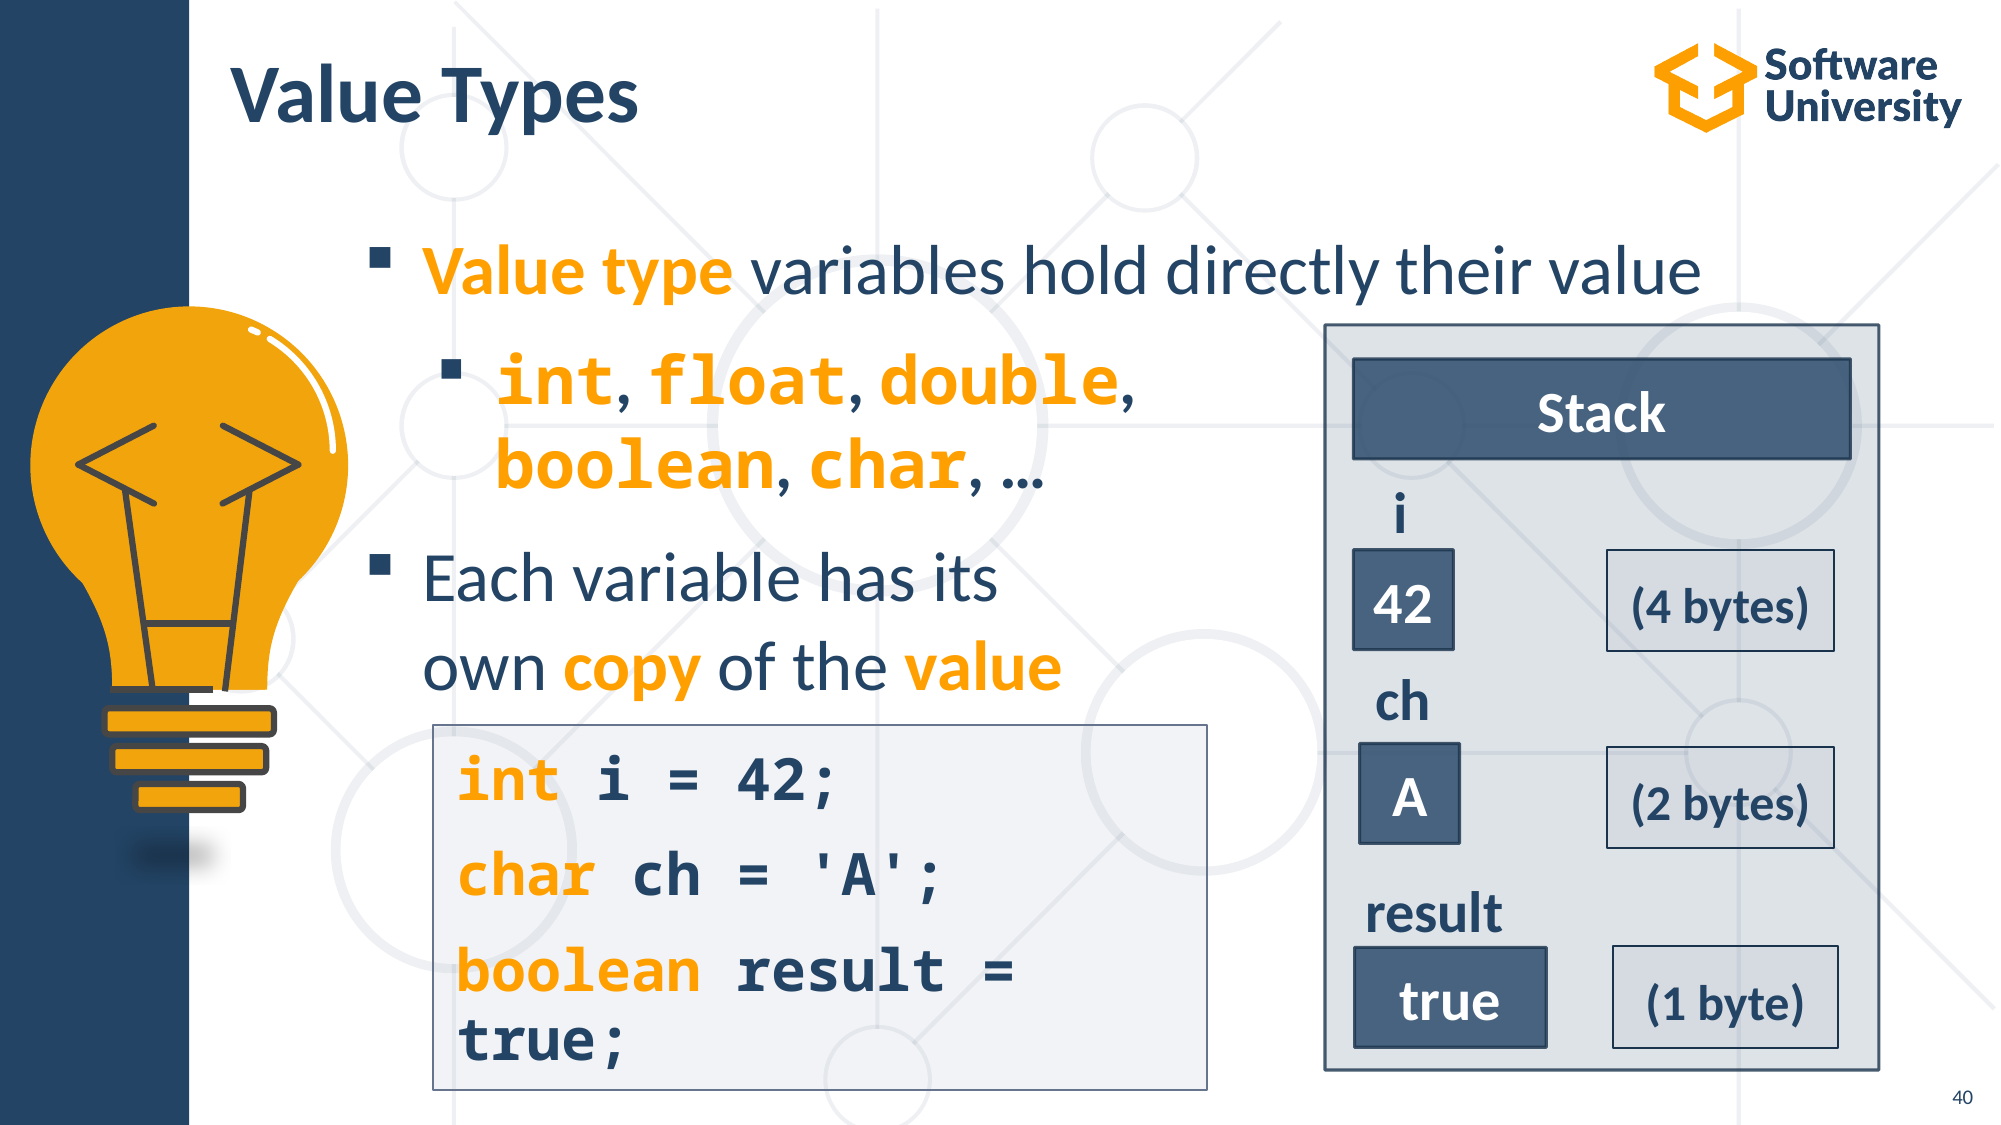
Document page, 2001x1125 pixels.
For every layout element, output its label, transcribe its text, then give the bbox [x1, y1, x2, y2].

text_box result [1341, 849, 1528, 962]
picture [1641, 31, 1973, 145]
text_box true [1352, 945, 1548, 1049]
text_box 42 [1351, 548, 1455, 636]
slide_number 40 [1927, 1067, 1989, 1117]
text_box i [1353, 450, 1449, 563]
text_box int i = 42; char ch = 'A'; boolean result = true; [432, 724, 1207, 1091]
title Value Types [212, 16, 1628, 162]
text_box (2 bytes) [1606, 746, 1835, 848]
text_box ch [1351, 636, 1455, 750]
text_box (1 byte) [1612, 946, 1839, 1048]
text_box Stack [1351, 357, 1853, 461]
list Value type variables hold directly their value int, float, double, boolean, char, … Each variable has its own copy of the value [345, 213, 1975, 1080]
text_box A [1358, 741, 1462, 845]
text_box (4 bytes) [1606, 550, 1835, 652]
